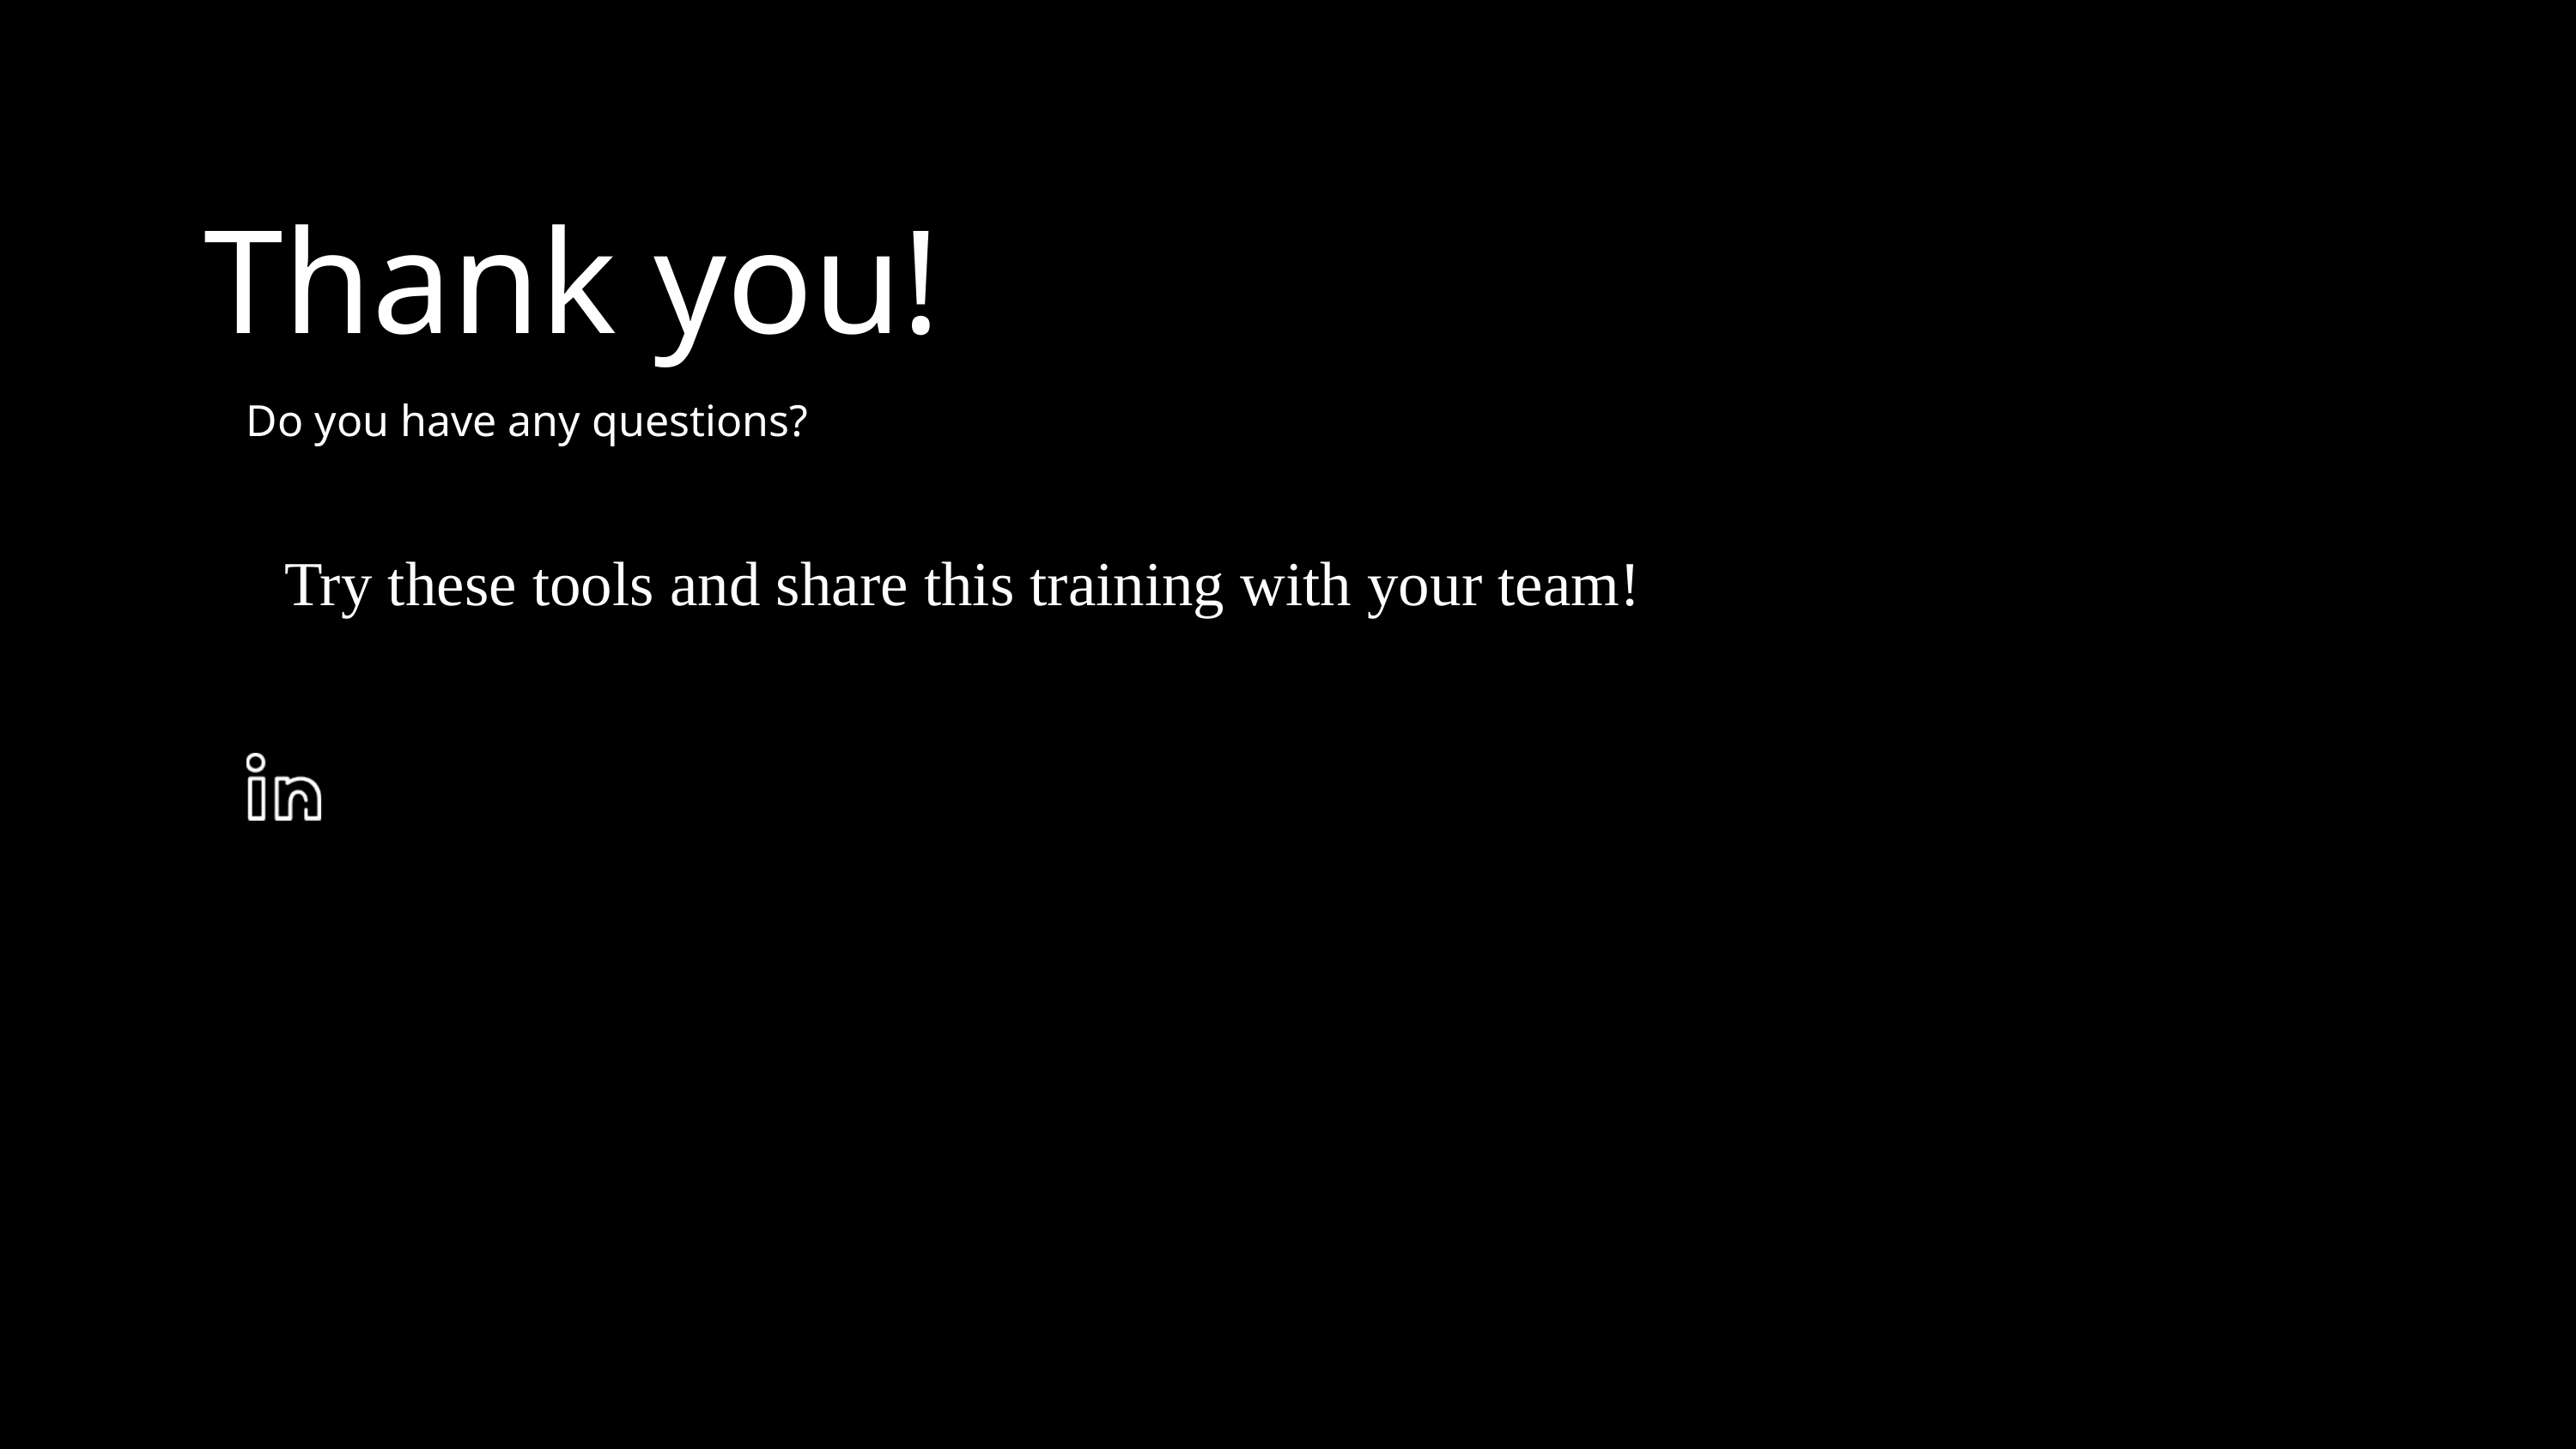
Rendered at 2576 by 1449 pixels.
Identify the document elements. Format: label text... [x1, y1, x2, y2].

text_box Try these tools and share this training with your team! [246, 543, 1680, 619]
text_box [204, 64, 1804, 362]
text_box [246, 753, 322, 821]
text_box Do you have any questions? [246, 393, 1474, 446]
